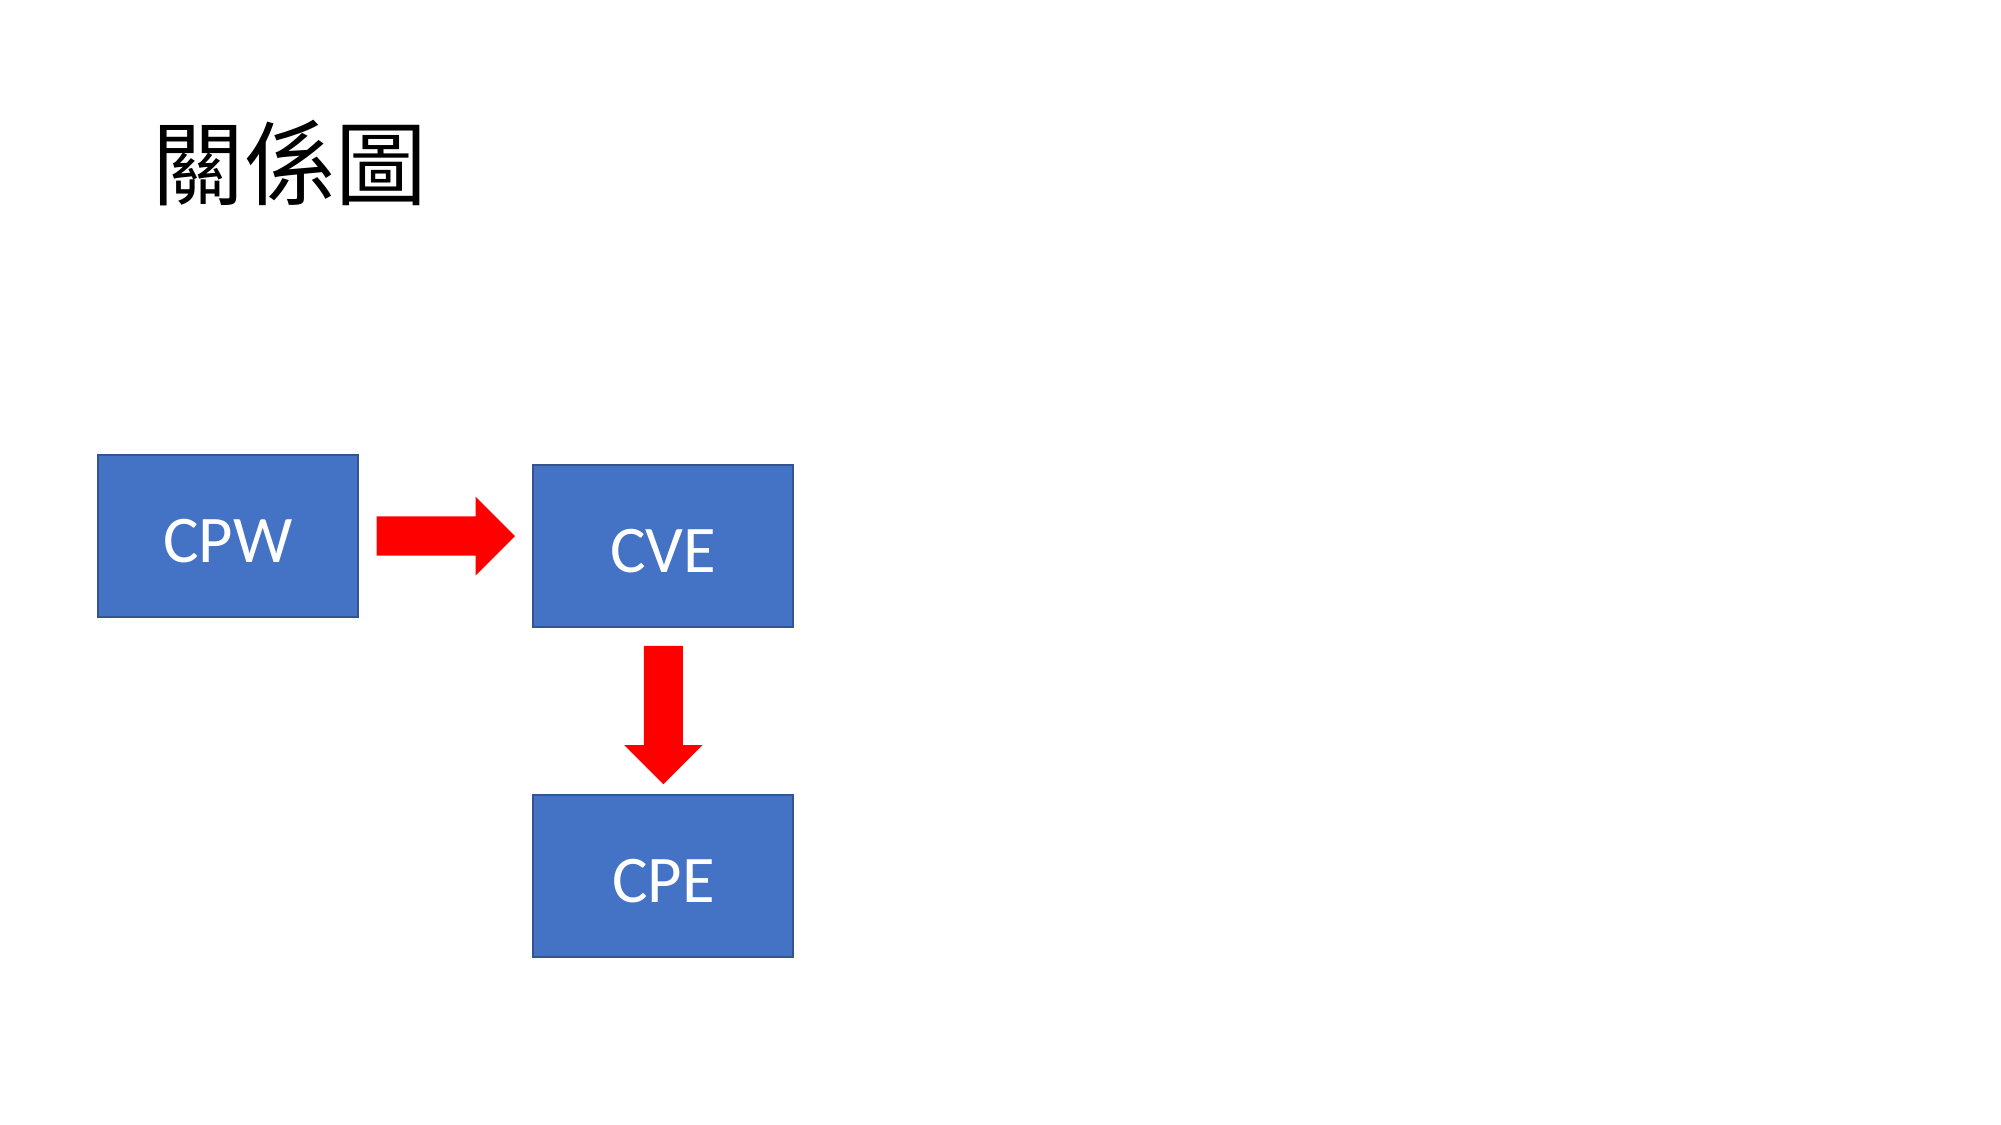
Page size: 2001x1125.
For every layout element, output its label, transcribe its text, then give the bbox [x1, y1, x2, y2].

text_box [621, 644, 706, 786]
title 關係圖 [137, 59, 1863, 278]
text_box CVE [532, 464, 794, 628]
text_box CPW [97, 454, 359, 618]
text_box CPE [532, 794, 794, 958]
text_box [375, 494, 517, 578]
